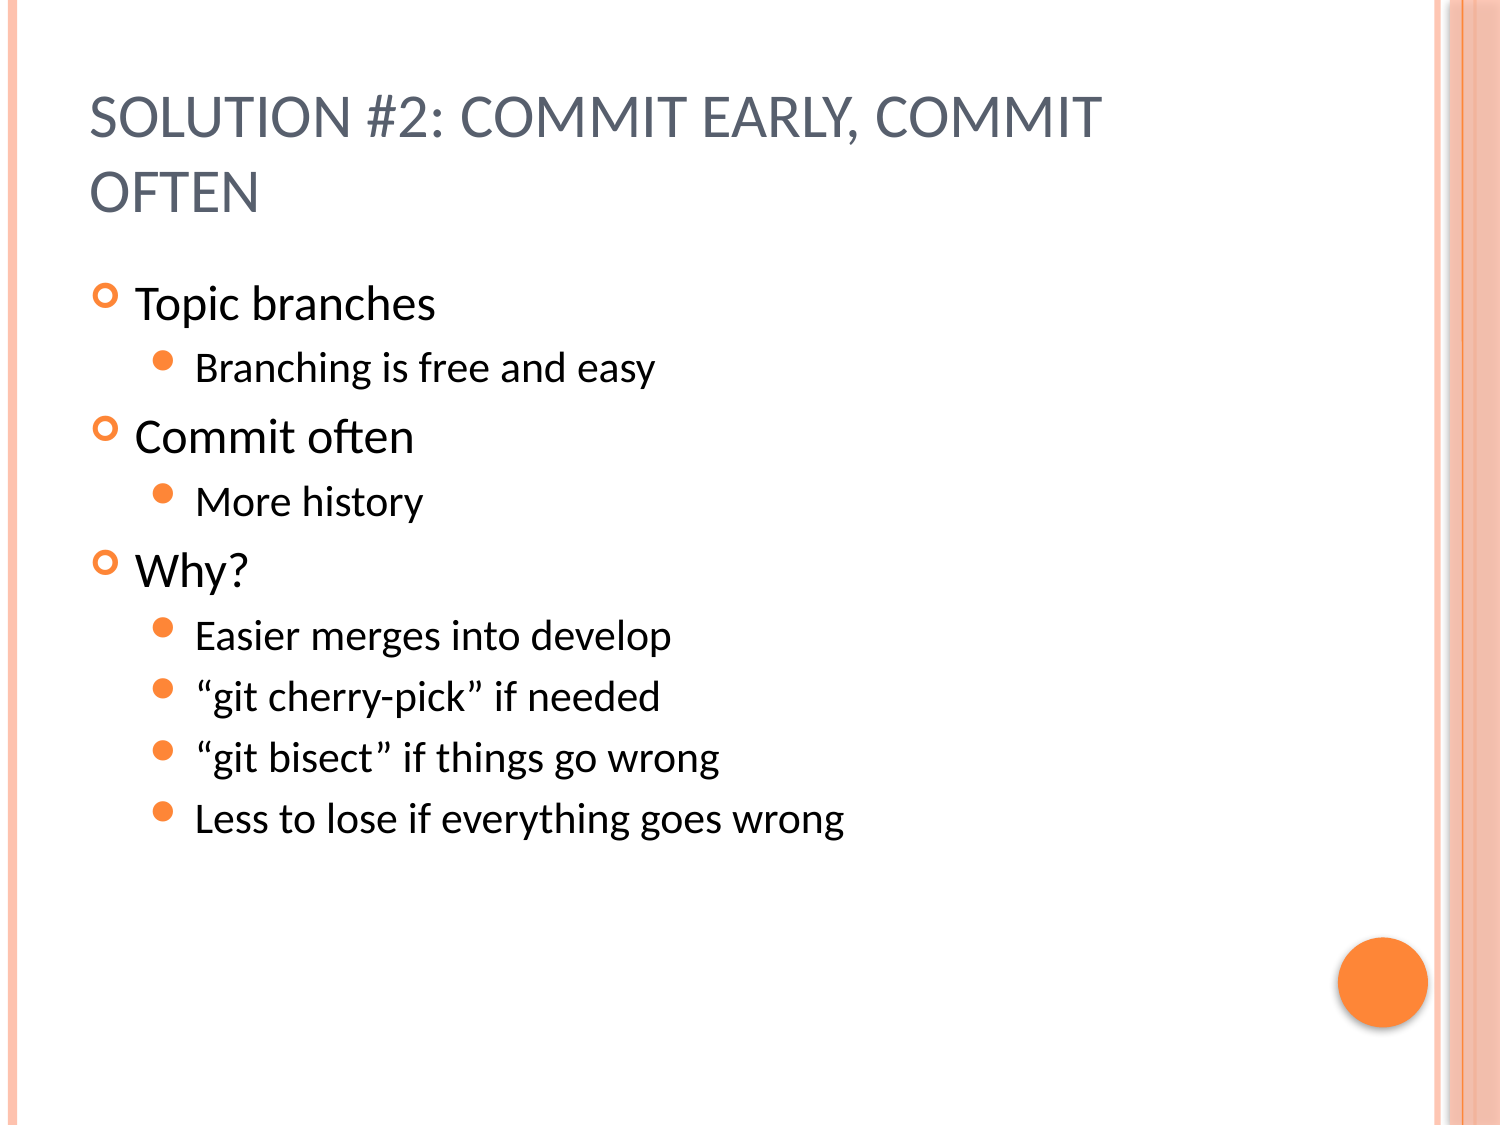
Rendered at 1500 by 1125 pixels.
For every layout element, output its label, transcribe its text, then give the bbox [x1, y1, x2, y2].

list Topic branches Branching is free and easy Commit often More history Why? Easier merges into develop “git cherry-pick” if needed “git bisect” if things go wrong Less to lose if everything goes wrong [75, 262, 1300, 1062]
title Solution #2: Commit Early, Commit Often [75, 45, 1300, 233]
